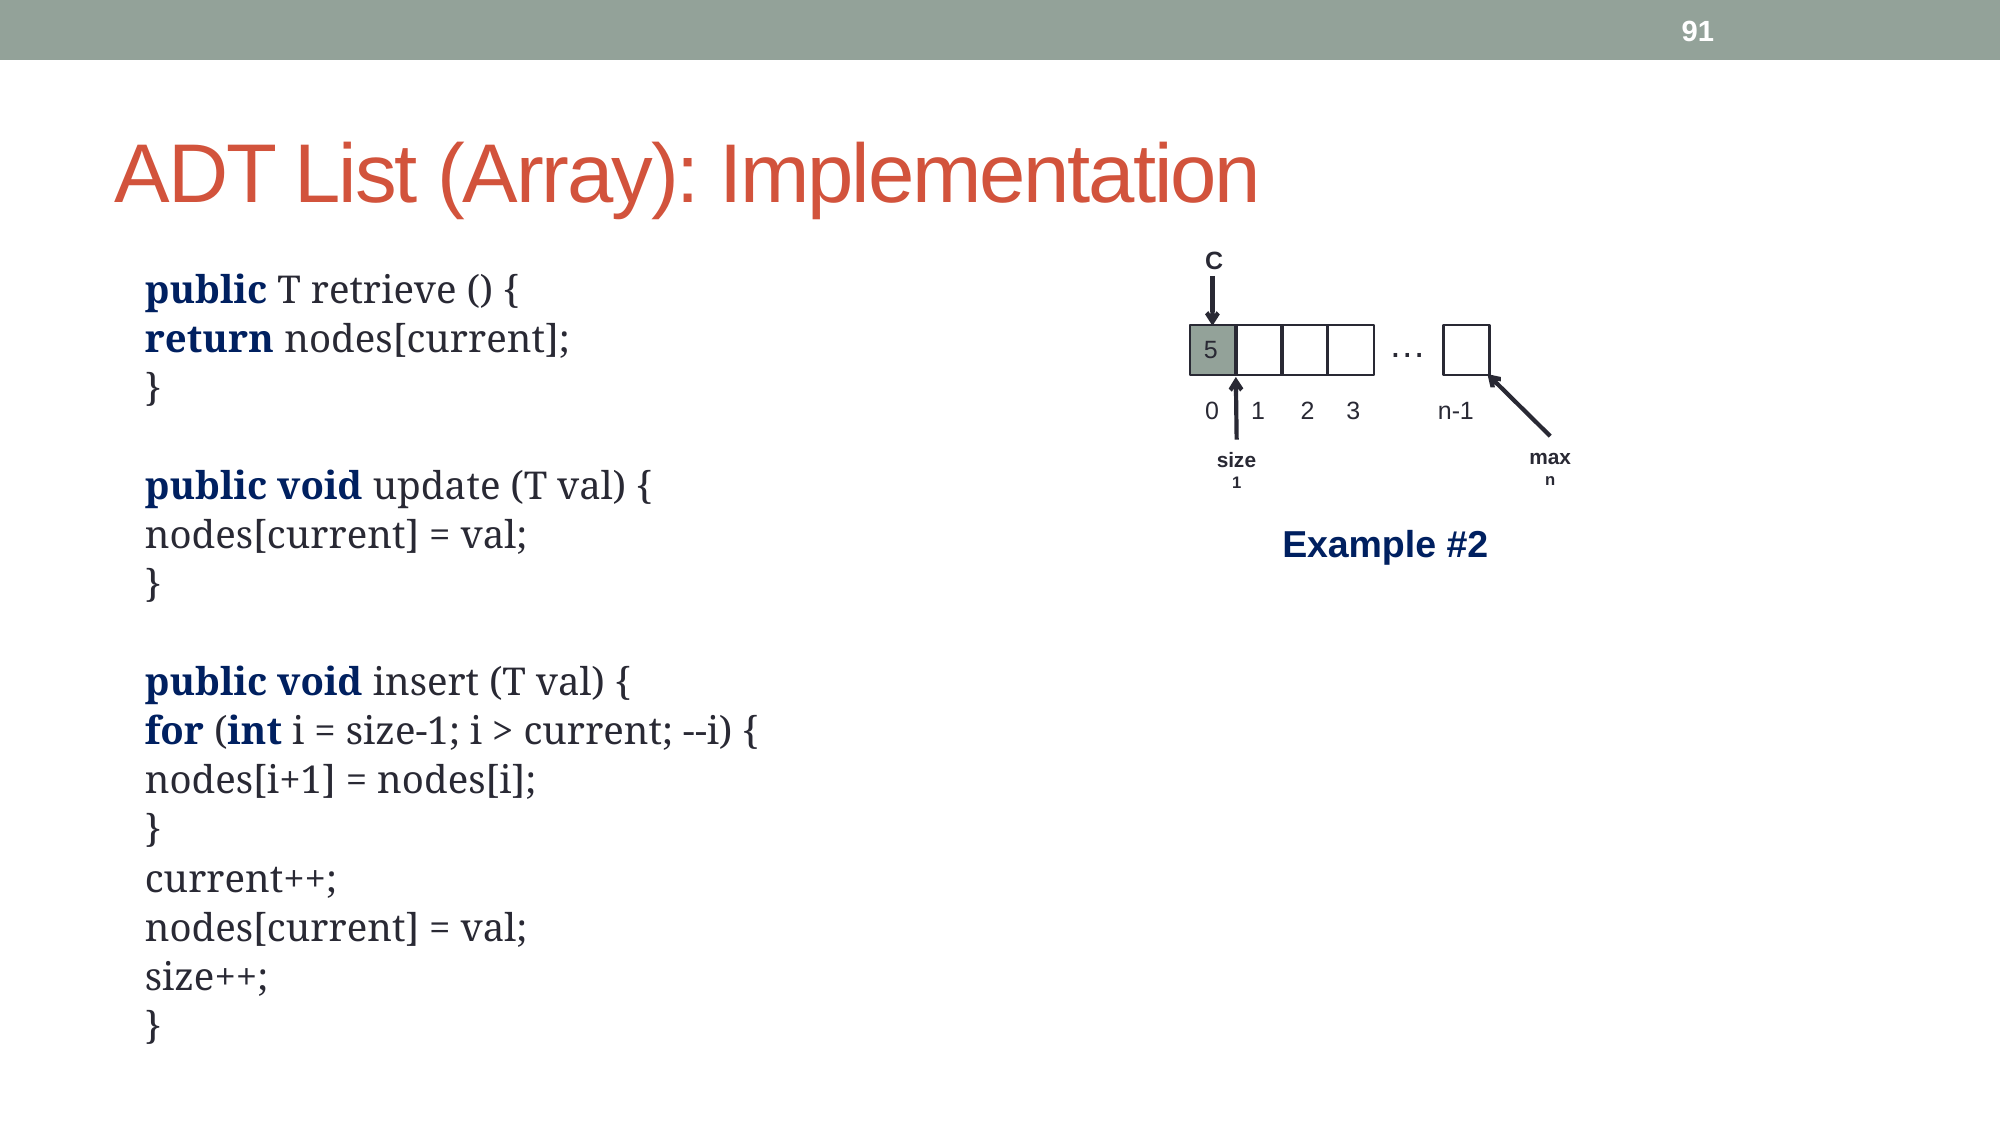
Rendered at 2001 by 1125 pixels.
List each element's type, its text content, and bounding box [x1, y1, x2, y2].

text_box … [1373, 312, 1442, 373]
slide_number 91 [1666, 3, 1900, 57]
text_box 5 [1189, 326, 1233, 372]
text_box 0 [1190, 387, 1232, 433]
title ADT List (Array): Implementation [99, 87, 1900, 250]
list public T retrieve () { return nodes[current]; } public void update (T val) { nodes[current] = val; } public void insert (T val) { for (int i = size-1; i > current; --i) { nodes[i+1] = nodes[i]; } current++; nodes[current] = val; size++; } [99, 262, 1900, 1063]
text_box max n [1514, 436, 1586, 496]
text_box [1233, 323, 1280, 377]
text_box Example #2 [1267, 512, 1504, 573]
text_box 3 [1331, 387, 1376, 433]
text_box 2 [1285, 387, 1330, 433]
text_box [1280, 323, 1326, 377]
text_box size 1 [1202, 439, 1272, 500]
text_box 1 [1244, 387, 1281, 433]
text_box n-1 [1423, 387, 1484, 433]
text_box [1326, 323, 1376, 377]
text_box C [1190, 237, 1238, 283]
text_box [1441, 323, 1492, 377]
text_box [1188, 323, 1233, 377]
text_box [1487, 373, 1551, 437]
